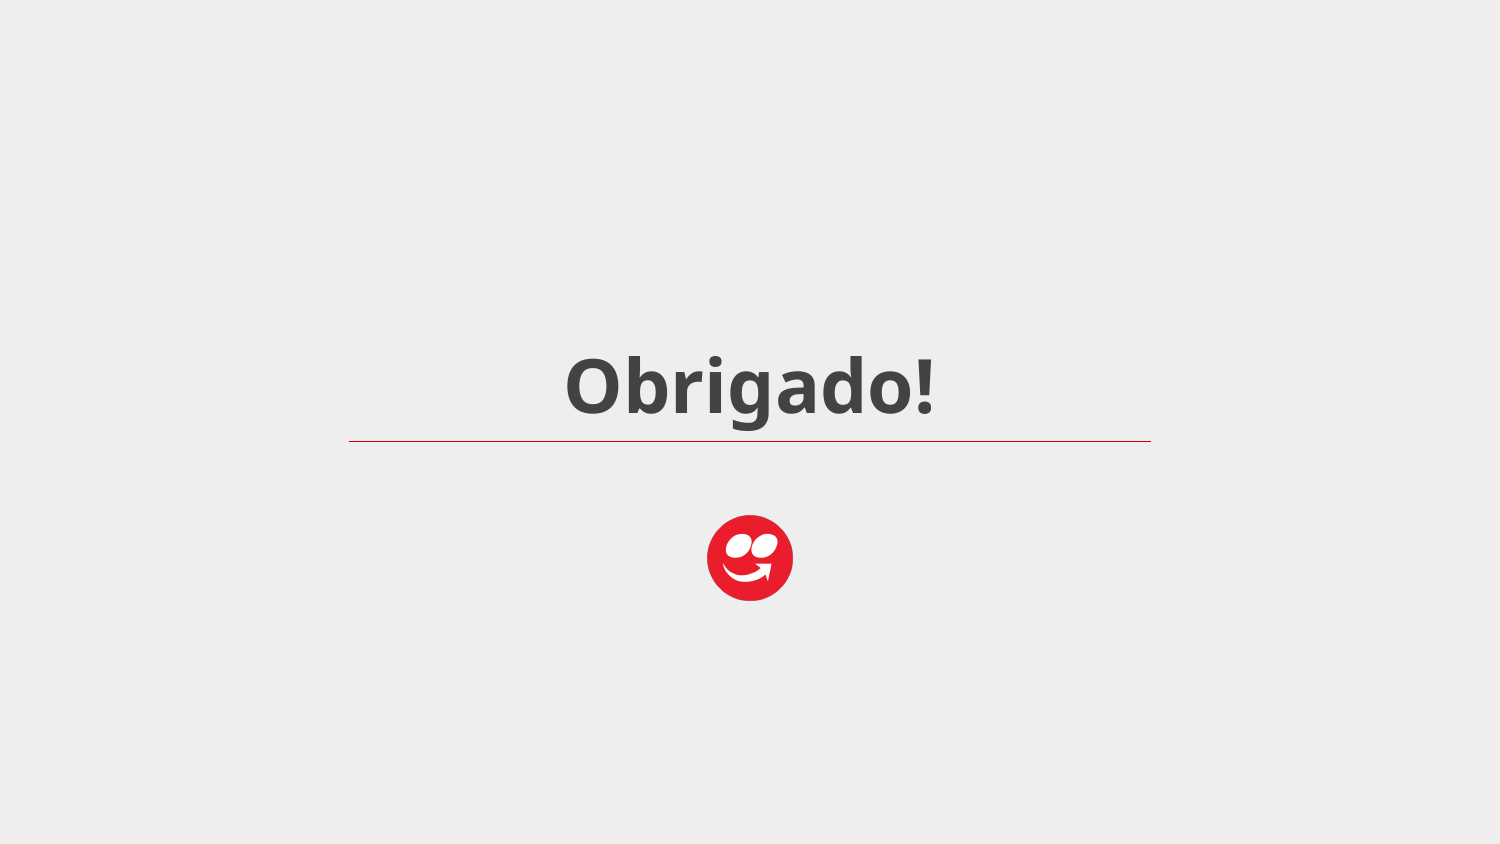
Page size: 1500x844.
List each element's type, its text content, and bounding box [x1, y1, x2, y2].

picture [707, 514, 793, 601]
text_box Obrigado! [74, 337, 1425, 417]
